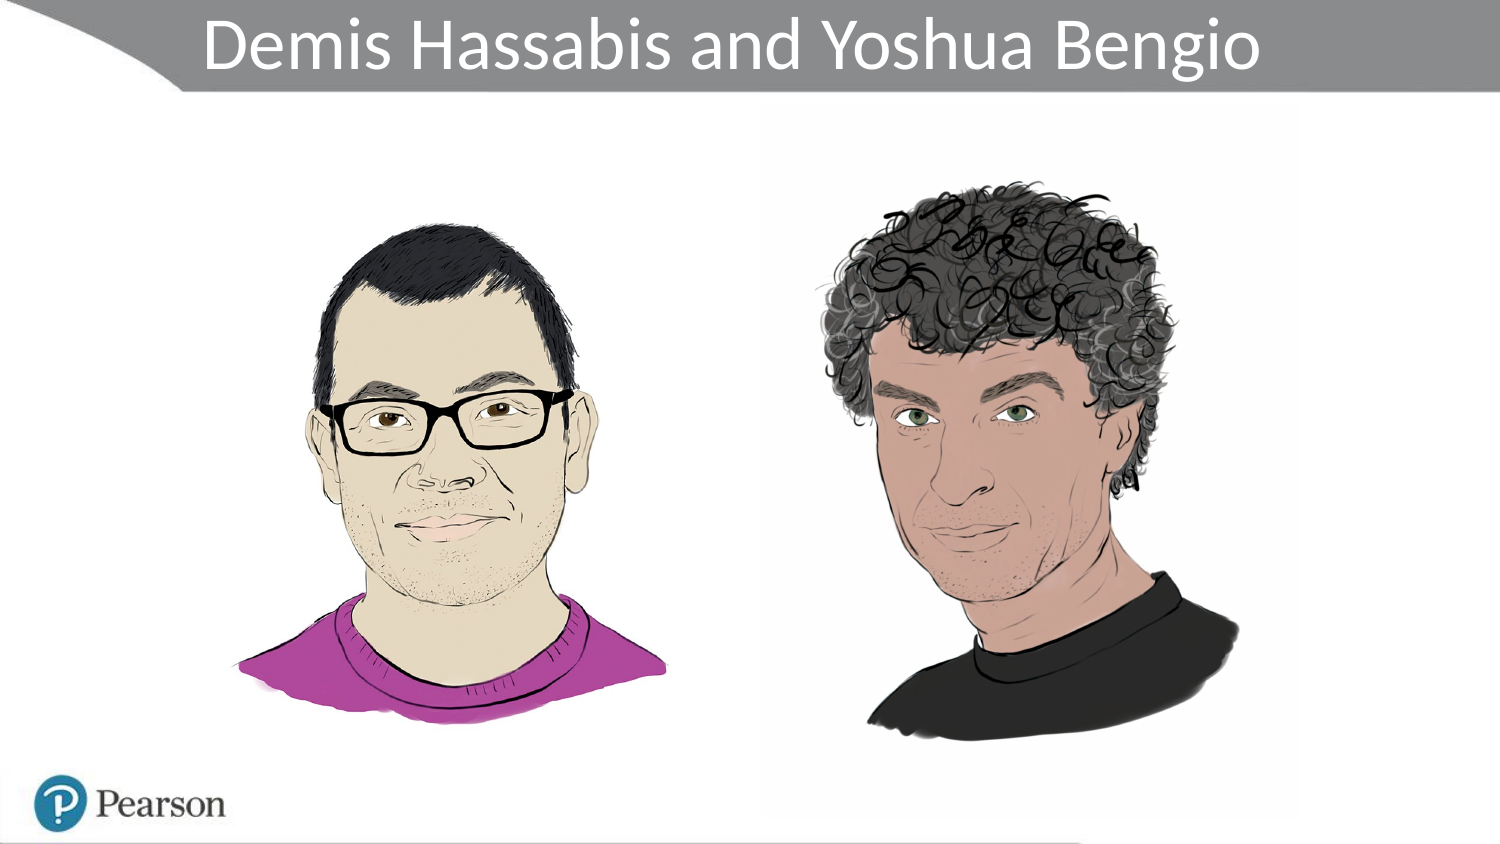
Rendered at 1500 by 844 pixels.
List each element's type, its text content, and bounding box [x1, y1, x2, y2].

text_box Demis Hassabis and Yoshua Bengio [187, 0, 1426, 79]
picture [0, 0, 1500, 844]
